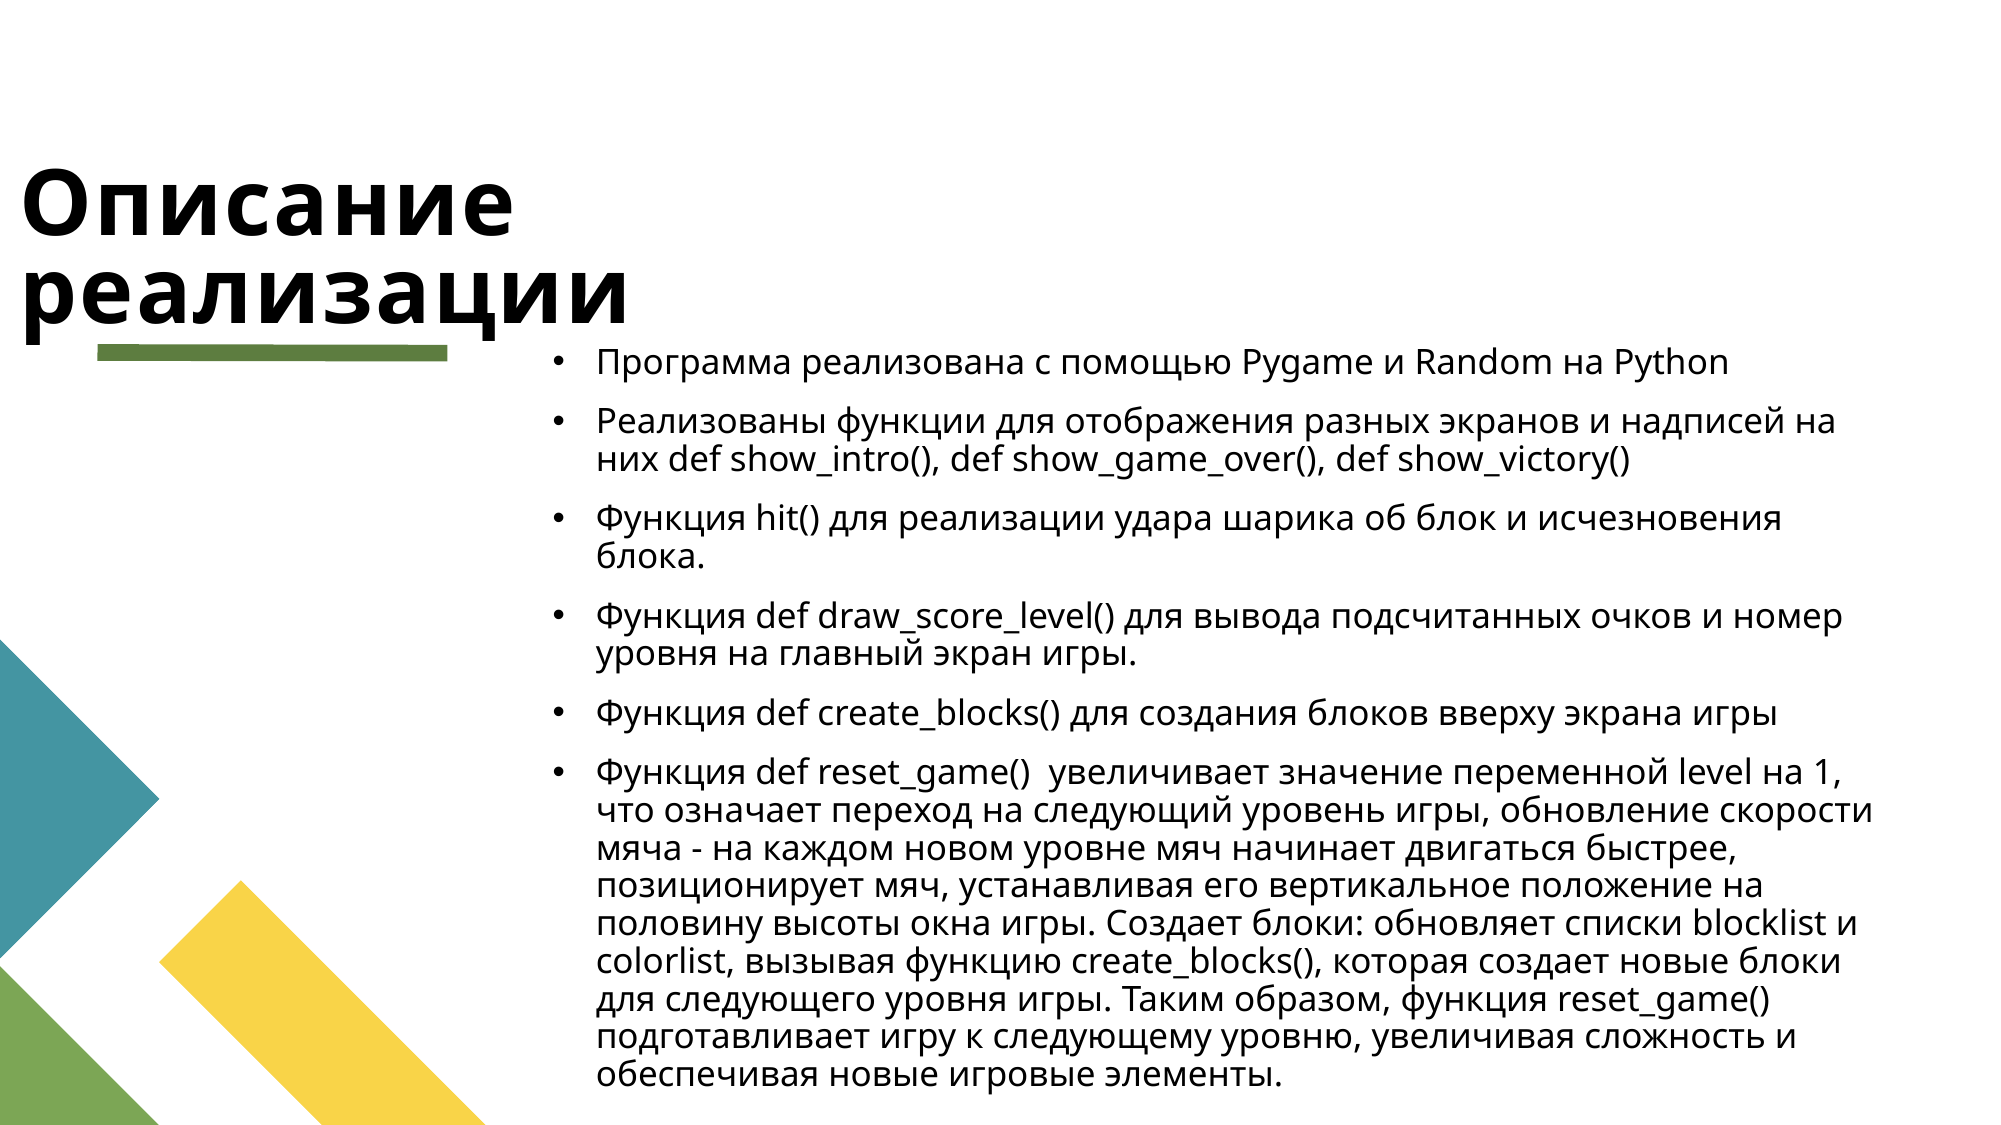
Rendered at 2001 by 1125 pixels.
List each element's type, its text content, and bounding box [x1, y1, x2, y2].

title Описание реализации [19, 78, 650, 342]
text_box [0, 639, 486, 1125]
list Программа реализована с помощью Pygame и Random на Python Реализованы функции для отображения разных экранов и надписей на них def show_intro(), def show_game_over(), def show_victory() Функция hit() для реализации удара шарика об блок и исчезновения блока. Функция def draw_score_level() для вывода подсчитанных очков и номер уровня на главный экран игры. Функция def create_blocks() для создания блоков вверху экрана игры Функция def reset_game() увеличивает значение переменной level на 1, что означает переход на следующий уровень игры, обновление скорости мяча - на каждом новом уровне мяч начинает двигаться быстрее, позиционирует мяч, устанавливая его вертикальное положение на половину высоты окна игры. Создает блоки: обновляет списки blocklist и colorlist, вызывая функцию create_blocks(), которая создает новые блоки для следующего уровня игры. Таким образом, функция reset_game() подготавливает игру к следующему уровню, увеличивая сложность и обеспечивая новые игровые элементы. [552, 306, 1882, 1096]
